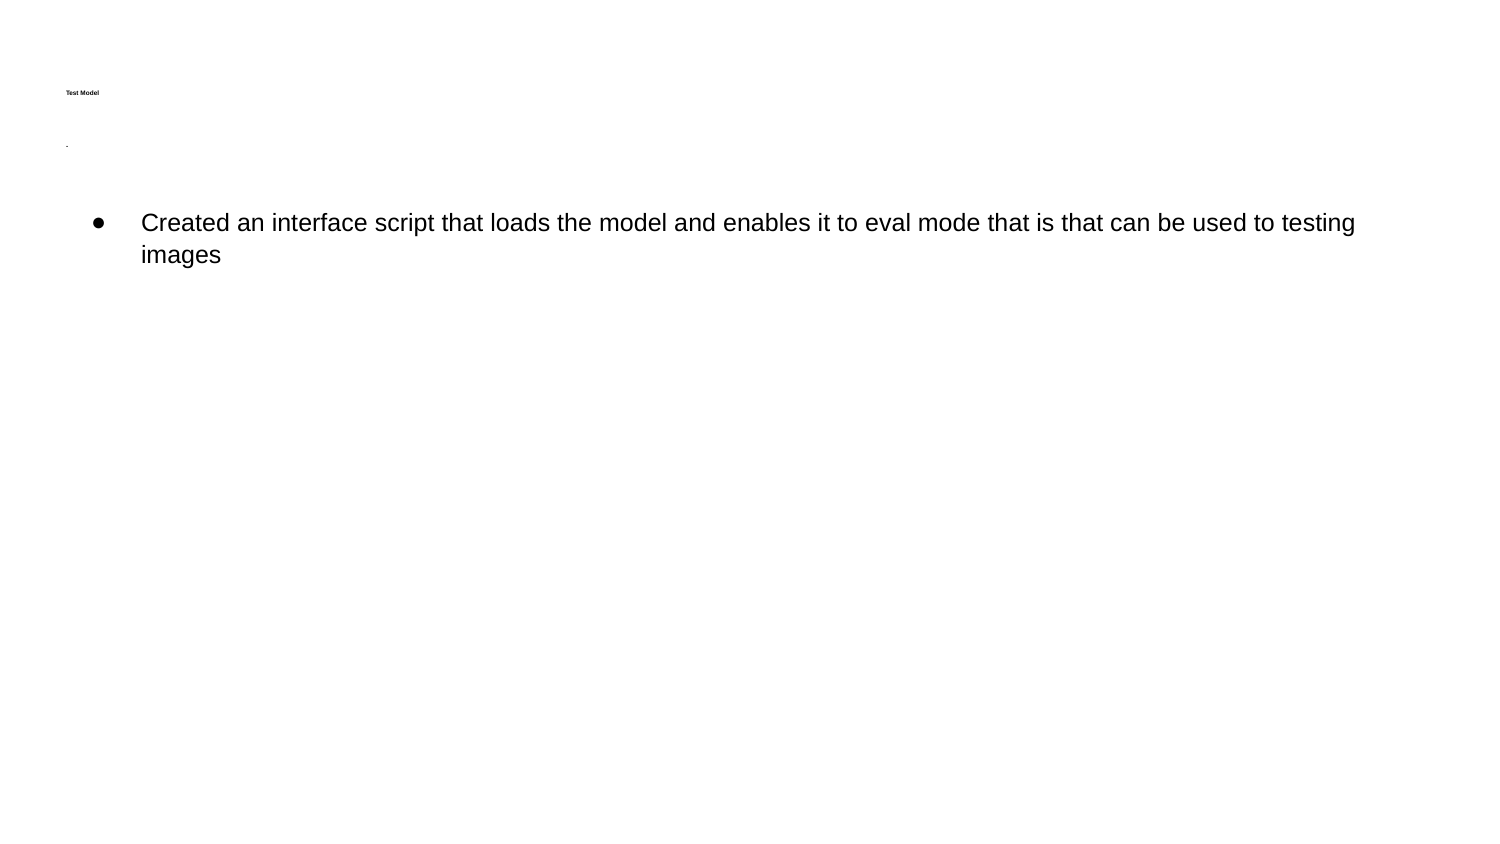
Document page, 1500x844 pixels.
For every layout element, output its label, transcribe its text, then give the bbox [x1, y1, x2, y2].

list Created an interface script that loads the model and enables it to eval mode that is that can be used to testing images [51, 189, 1449, 750]
title Test Model - [51, 72, 1449, 167]
